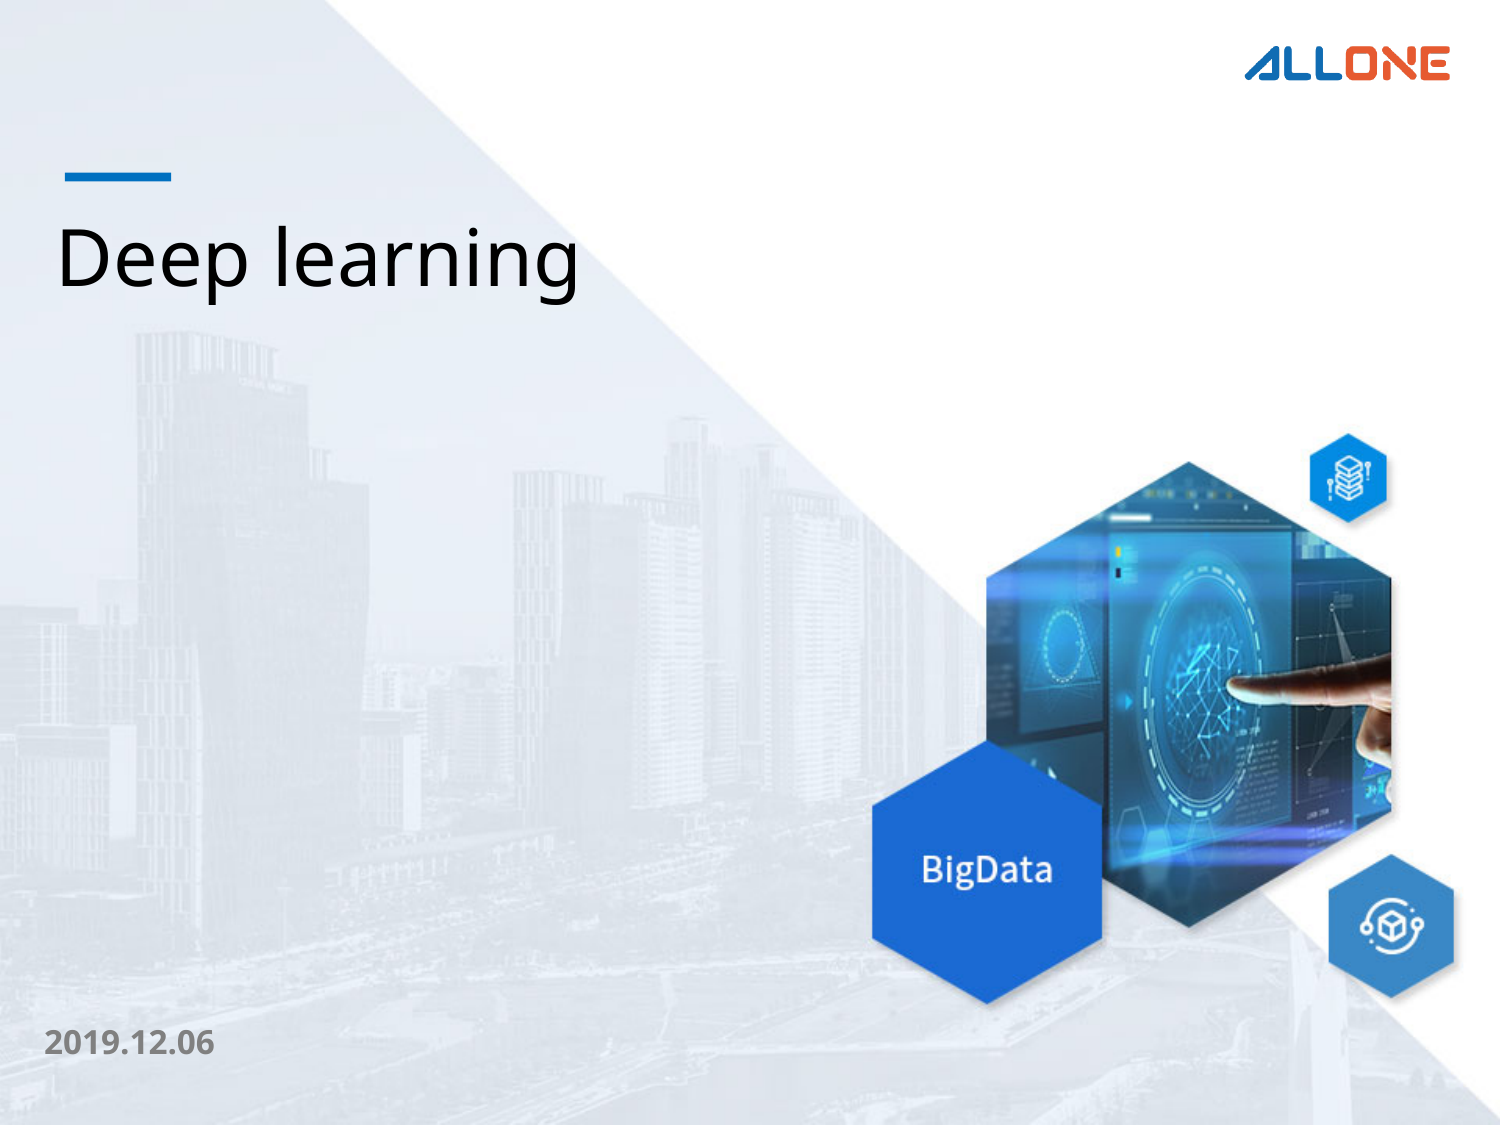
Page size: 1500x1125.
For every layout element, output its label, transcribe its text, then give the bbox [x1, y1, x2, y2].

text_box 2019.12.06 [29, 1014, 526, 1070]
picture [0, 0, 1500, 1125]
text_box Deep learning [41, 200, 1460, 423]
text_box [63, 171, 173, 184]
